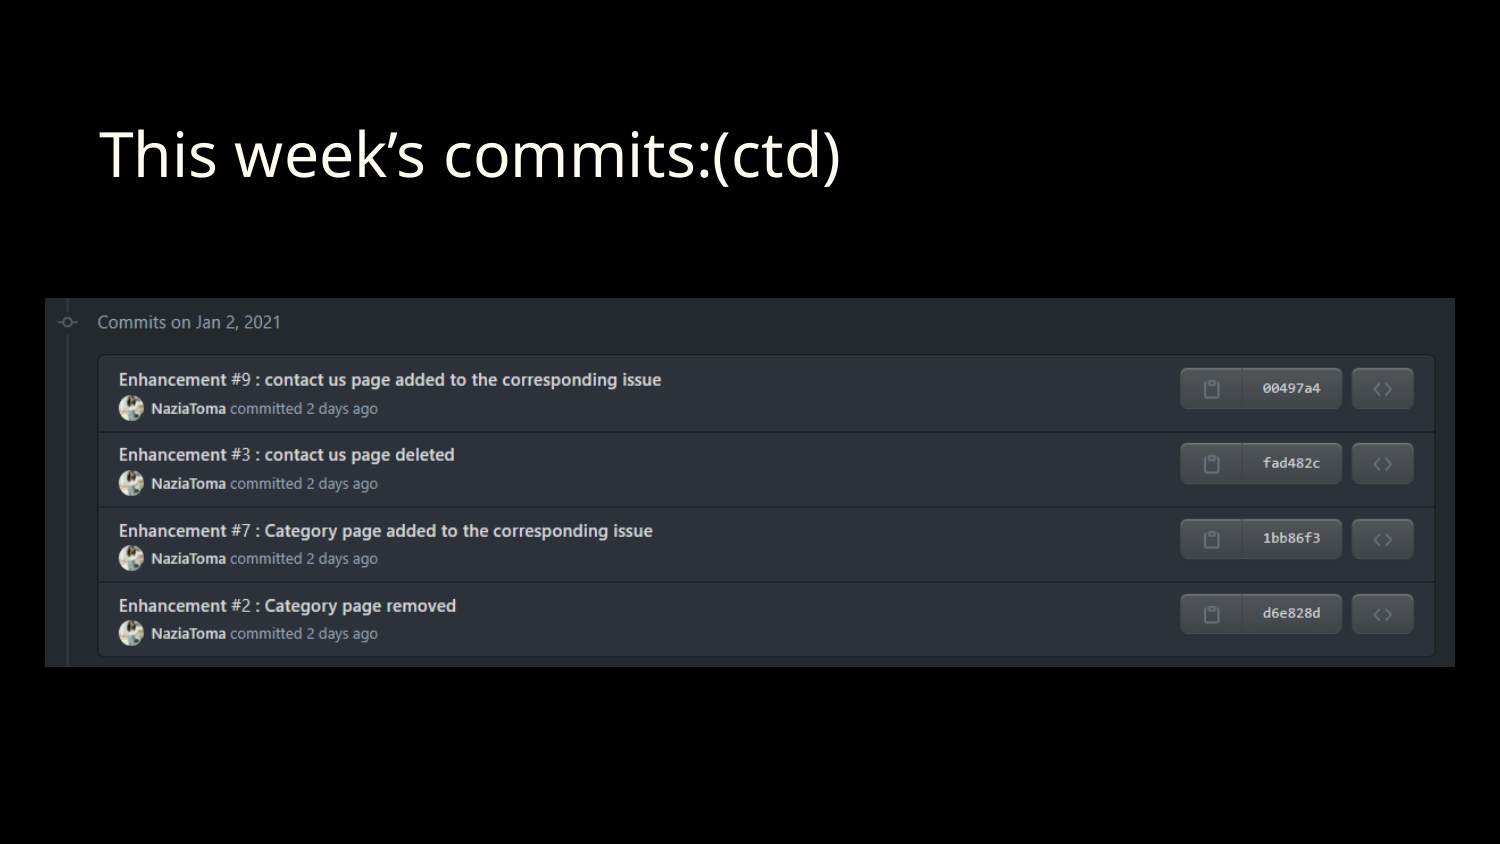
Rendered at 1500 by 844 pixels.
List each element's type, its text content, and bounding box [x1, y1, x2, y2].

picture [45, 297, 1455, 667]
title This week’s commits:(ctd) [84, 50, 1416, 206]
